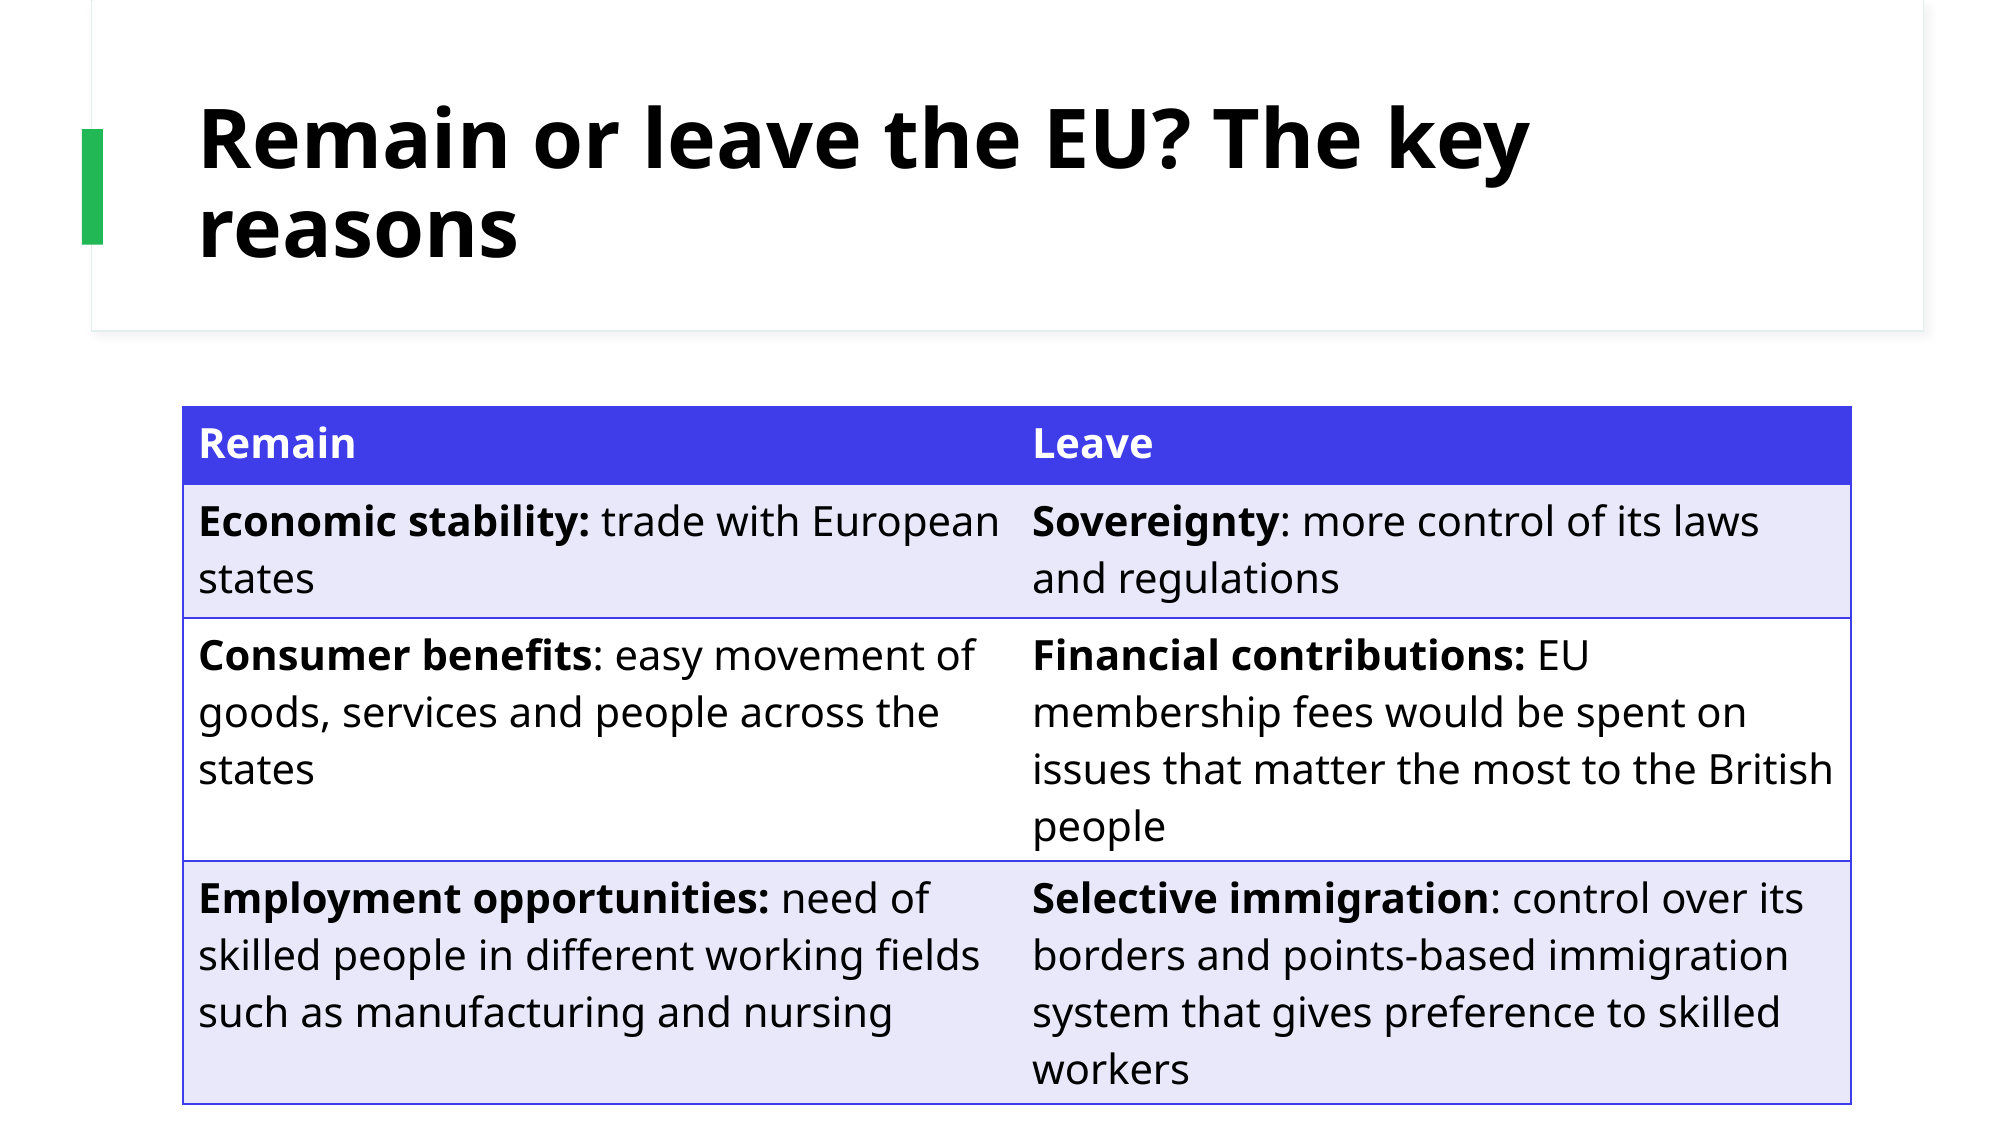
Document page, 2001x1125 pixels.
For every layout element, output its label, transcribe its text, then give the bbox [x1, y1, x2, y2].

table_cell Economic stability: trade with European states [184, 485, 1017, 617]
table_cell Financial contributions: EU membership fees would be spent on issues that matter the most to the British people [1017, 619, 1850, 860]
table_cell Employment opportunities: need of skilled people in different working fields such as manufacturing and nursing [184, 862, 1017, 1103]
table_cell Consumer benefits: easy movement of goods, services and people across the states [184, 619, 1017, 860]
table_header Remain [184, 407, 1017, 483]
table_header Leave [1017, 407, 1850, 483]
title Remain or leave the EU? The key reasons [183, 90, 1851, 284]
table_cell Sovereignty: more control of its laws and regulations [1017, 485, 1850, 617]
table_cell Selective immigration: control over its borders and points-based immigration system that gives preference to skilled workers [1017, 862, 1850, 1103]
